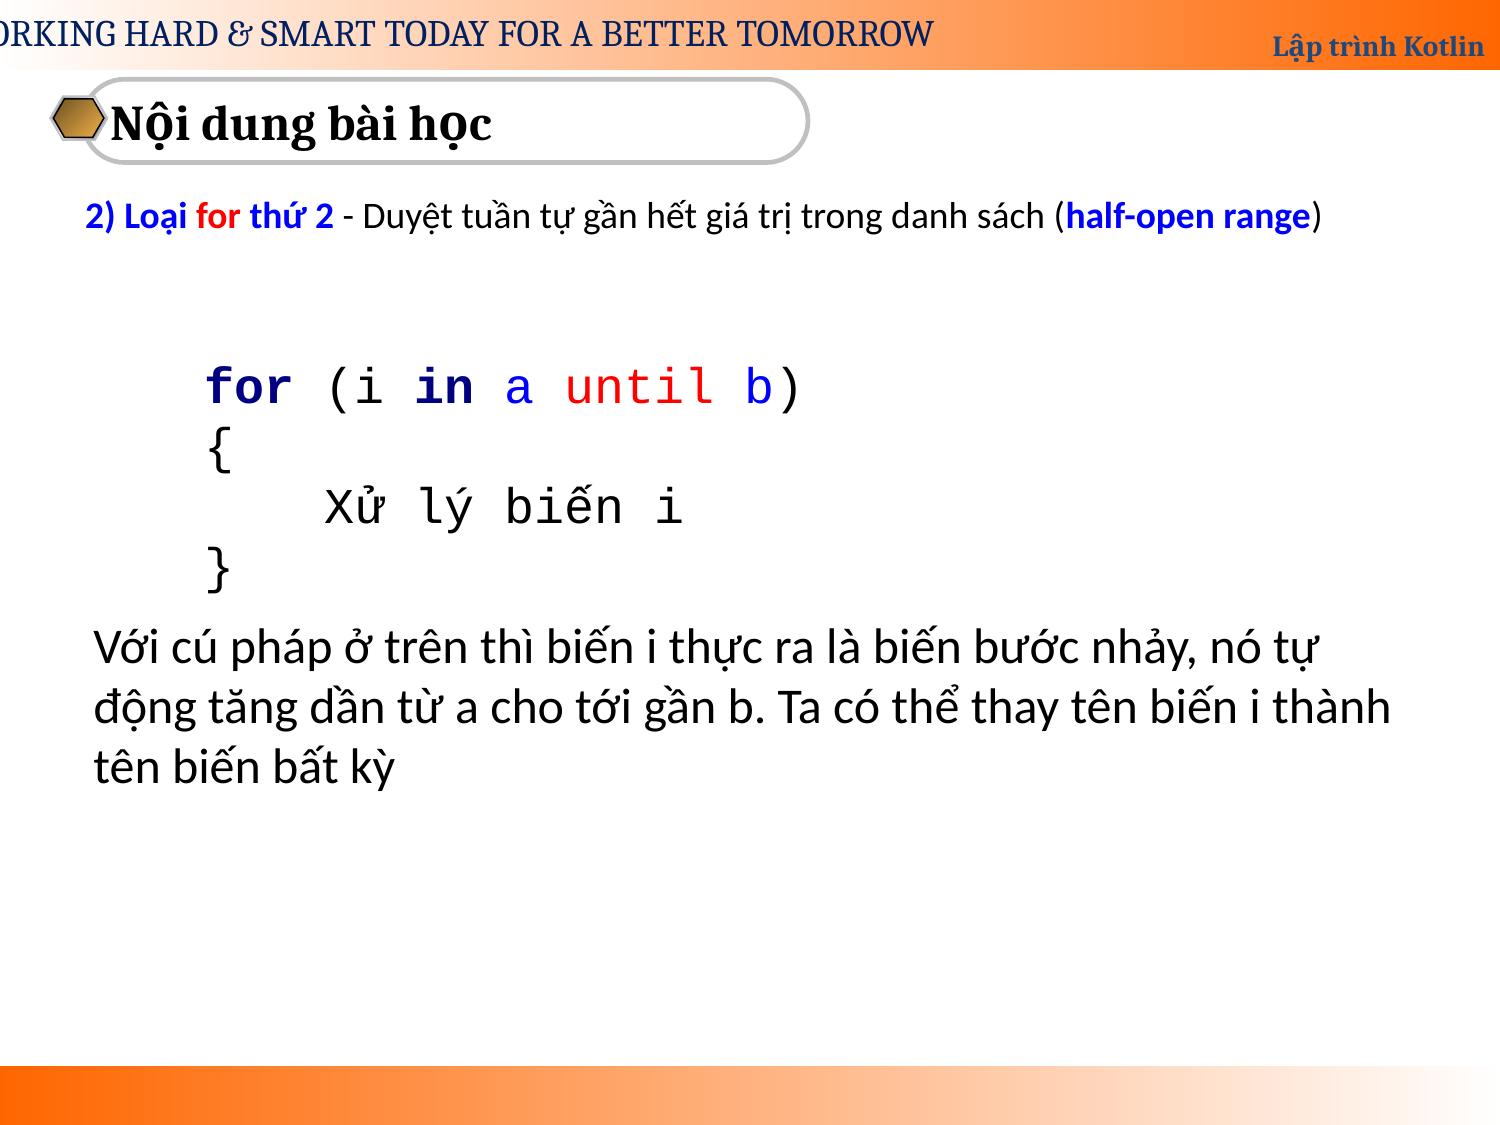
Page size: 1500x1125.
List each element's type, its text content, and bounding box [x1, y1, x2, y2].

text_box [49, 78, 809, 163]
text_box 2) Loại for thứ 2 - Duyệt tuần tự gần hết giá trị trong danh sách (half-open range) [70, 183, 1463, 244]
text_box Với cú pháp ở trên thì biến i thực ra là biến bước nhảy, nó tự động tăng dần từ a cho tới gần b. Ta có thể thay tên biến i thành tên biến bất kỳ [78, 606, 1450, 802]
text_box for (i in a until b) { Xử lý biến i } [189, 345, 821, 601]
